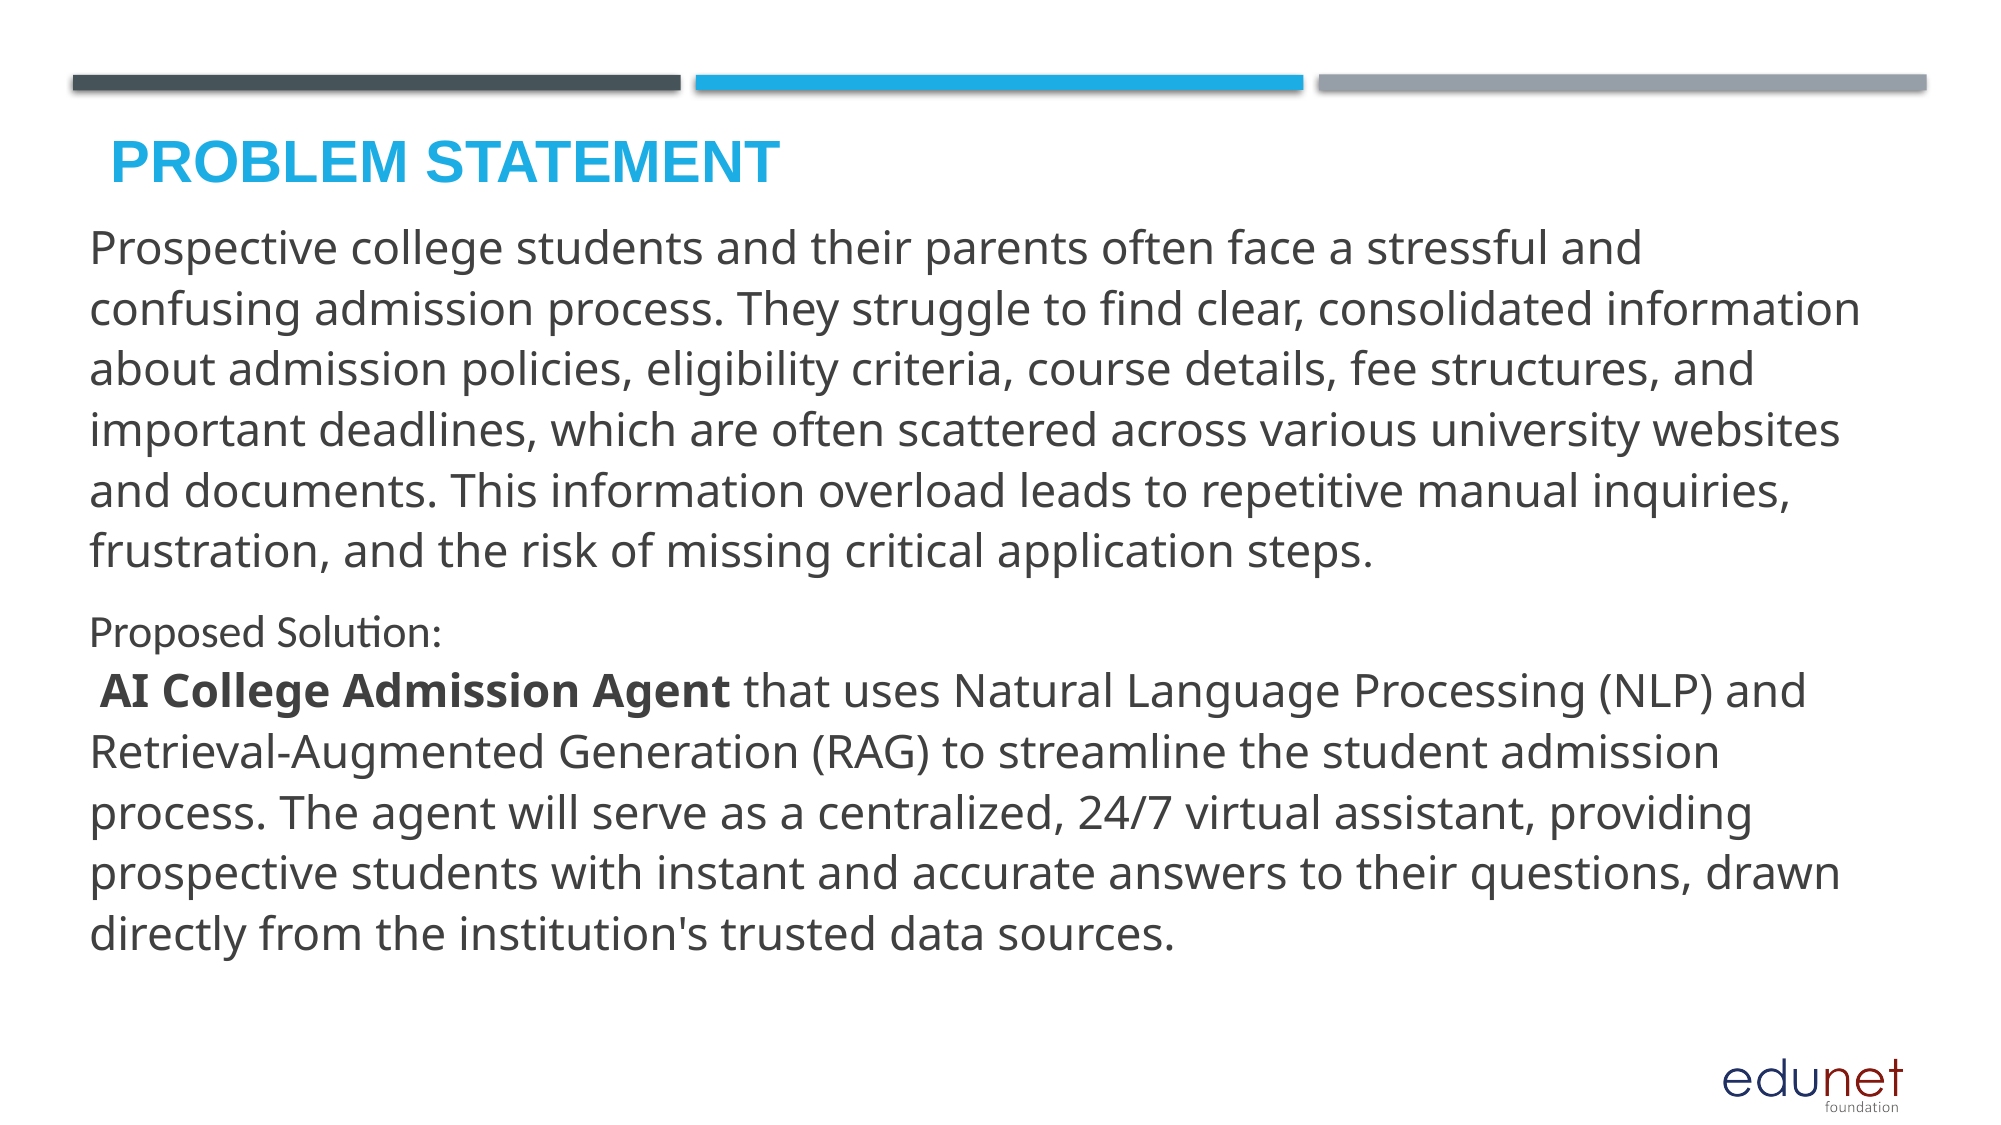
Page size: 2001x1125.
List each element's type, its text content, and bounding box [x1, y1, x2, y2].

title Problem Statement [95, 115, 1905, 203]
picture [1719, 1056, 1905, 1116]
list Prospective college students and their parents often face a stressful and confusing admission process. They struggle to find clear, consolidated information about admission policies, eligibility criteria, course details, fee structures, and important deadlines, which are often scattered across various university websites and documents. This information overload leads to repetitive manual inquiries, frustration, and the risk of missing critical application steps. Proposed Solution: AI College Admission Agent that uses Natural Language Processing (NLP) and Retrieval-Augmented Generation (RAG) to streamline the student admission process. The agent will serve as a centralized, 24/7 virtual assistant, providing prospective students with instant and accurate answers to their questions, drawn directly from the institution's trusted data sources. [74, 203, 1884, 970]
